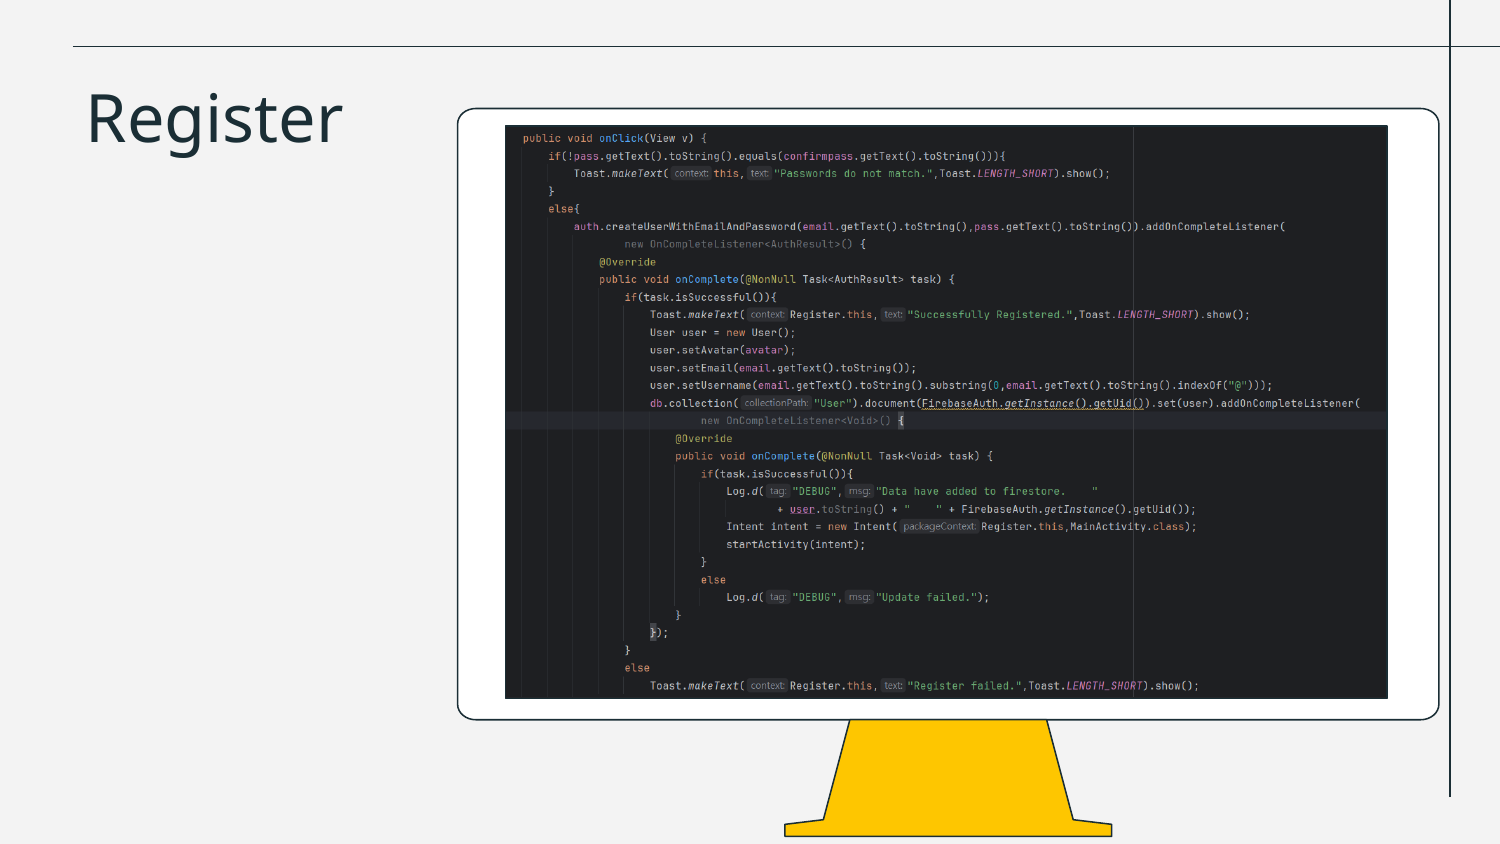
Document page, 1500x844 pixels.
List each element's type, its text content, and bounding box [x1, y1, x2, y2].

picture [506, 126, 1387, 698]
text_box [457, 108, 1440, 837]
title Register [70, 61, 1335, 155]
